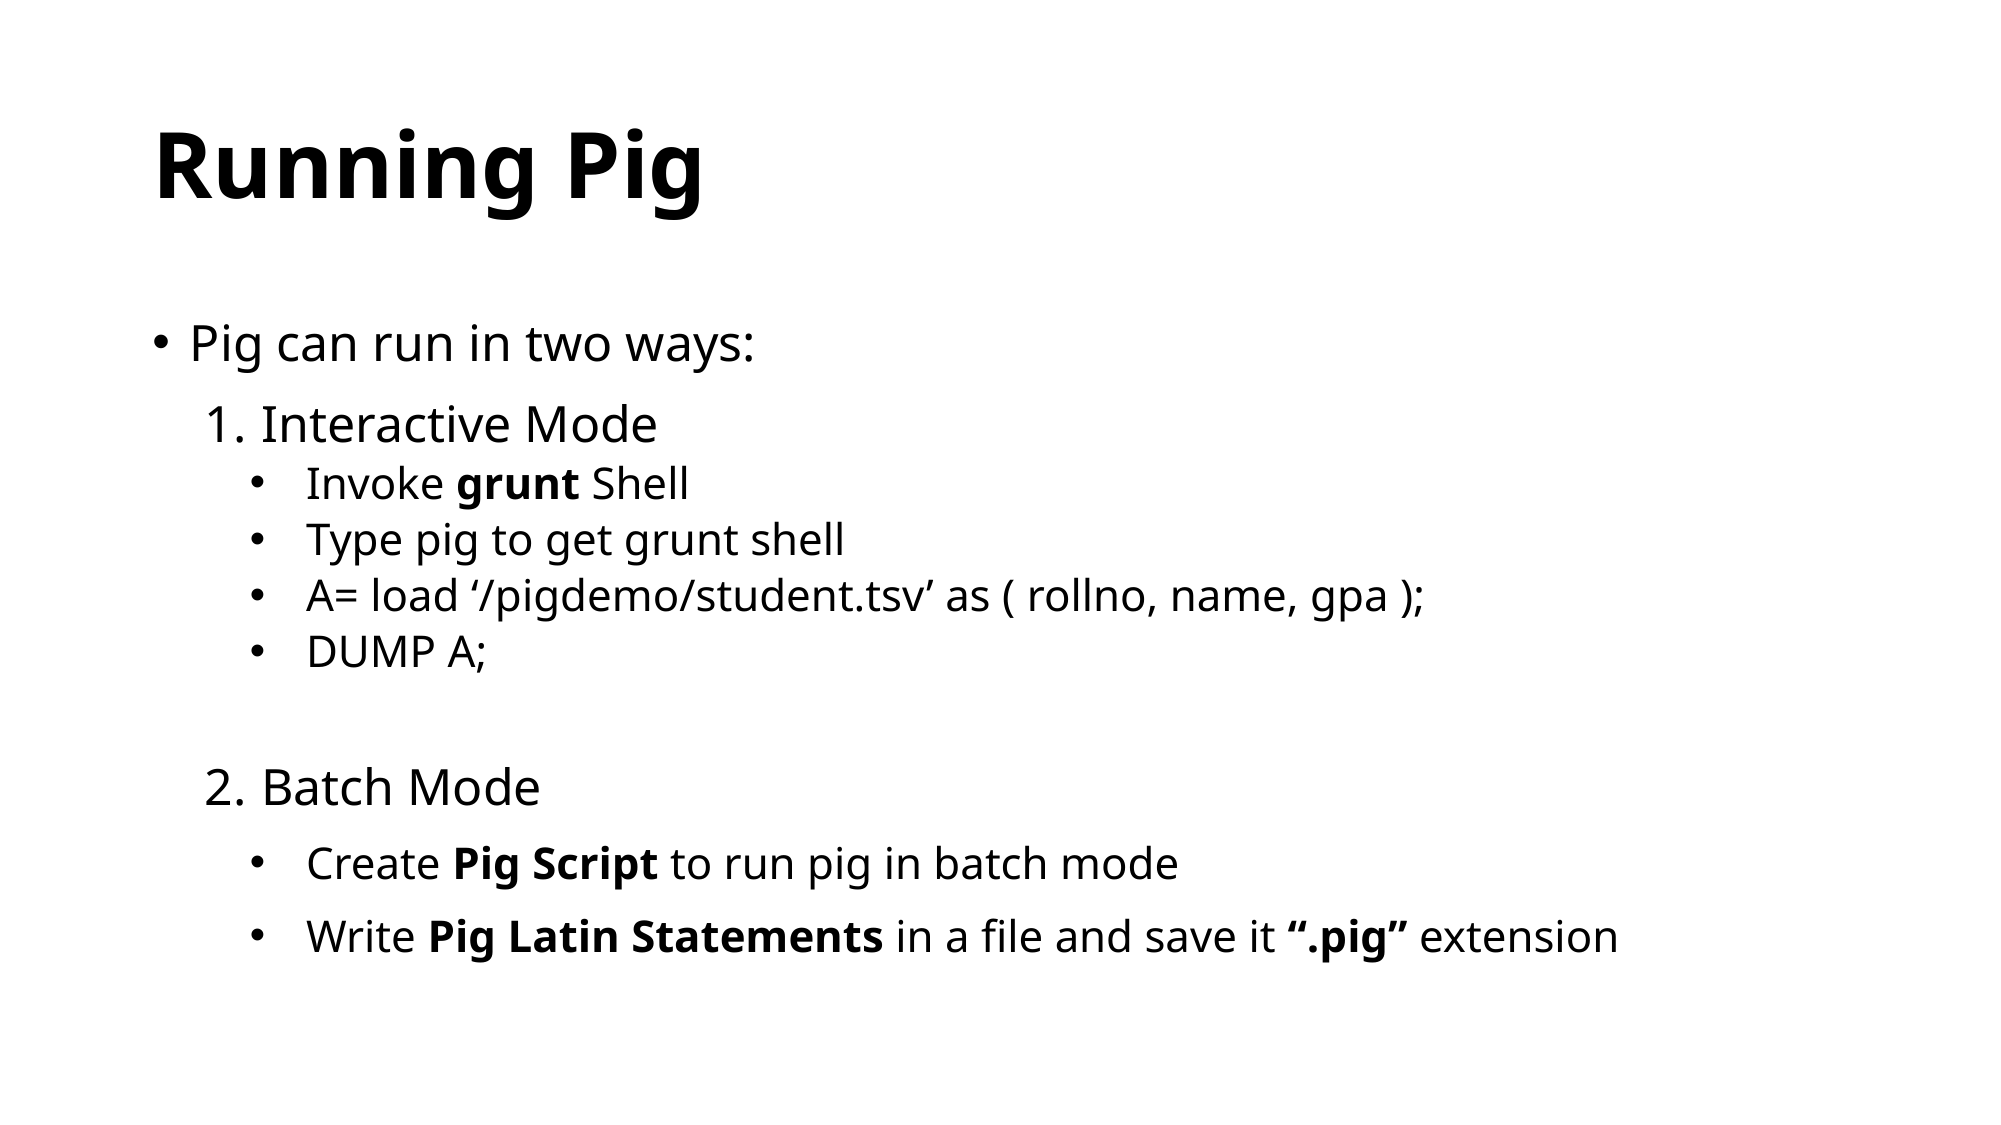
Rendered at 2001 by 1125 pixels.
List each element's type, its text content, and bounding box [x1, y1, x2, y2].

title Running Pig [137, 59, 1863, 278]
list Pig can run in two ways: Interactive Mode Invoke grunt Shell Type pig to get grunt shell A= load ‘/pigdemo/student.tsv’ as ( rollno, name, gpa ); DUMP A; Batch Mode Create Pig Script to run pig in batch mode Write Pig Latin Statements in a file and save it “.pig” extension [137, 299, 1863, 1014]
